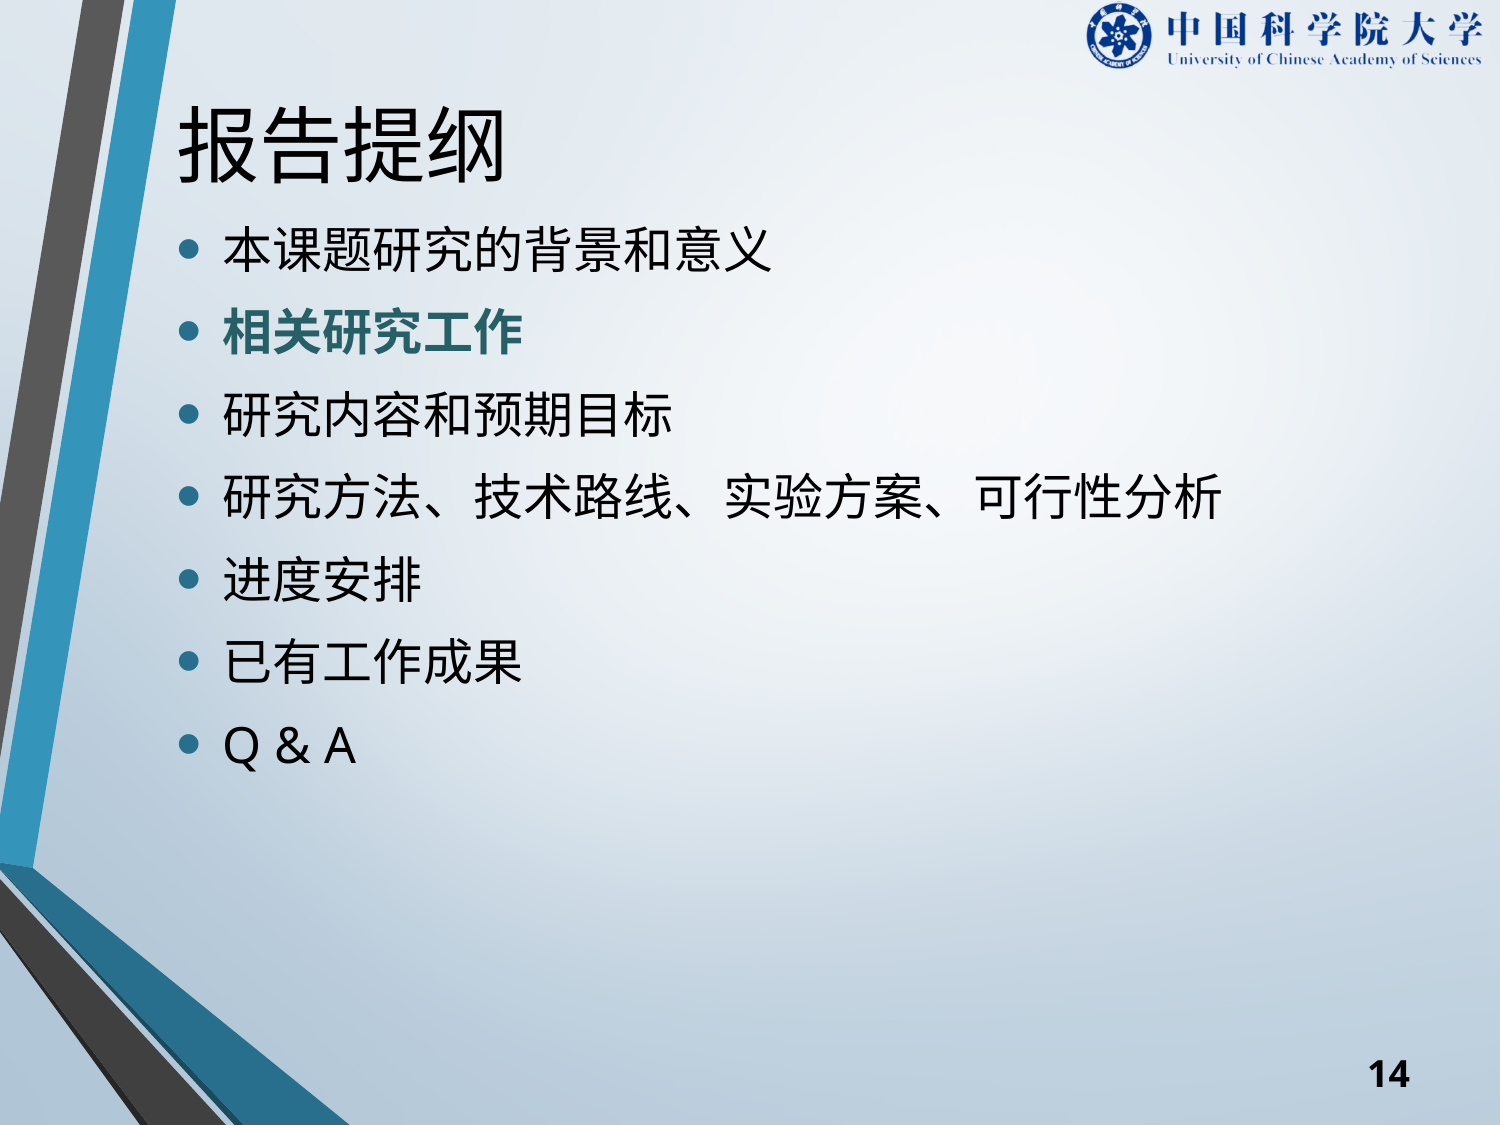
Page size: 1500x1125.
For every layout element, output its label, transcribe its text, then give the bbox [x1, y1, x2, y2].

title 报告提纲 [161, 75, 1425, 210]
slide_number 13 [1340, 1045, 1425, 1106]
picture [1081, 1, 1500, 73]
list 本课题研究的背景和意义 相关研究工作 研究内容和预期目标 研究方法、技术路线、实验方案、可行性分析 进度安排 已有工作成果 Q & A [161, 210, 1425, 1046]
